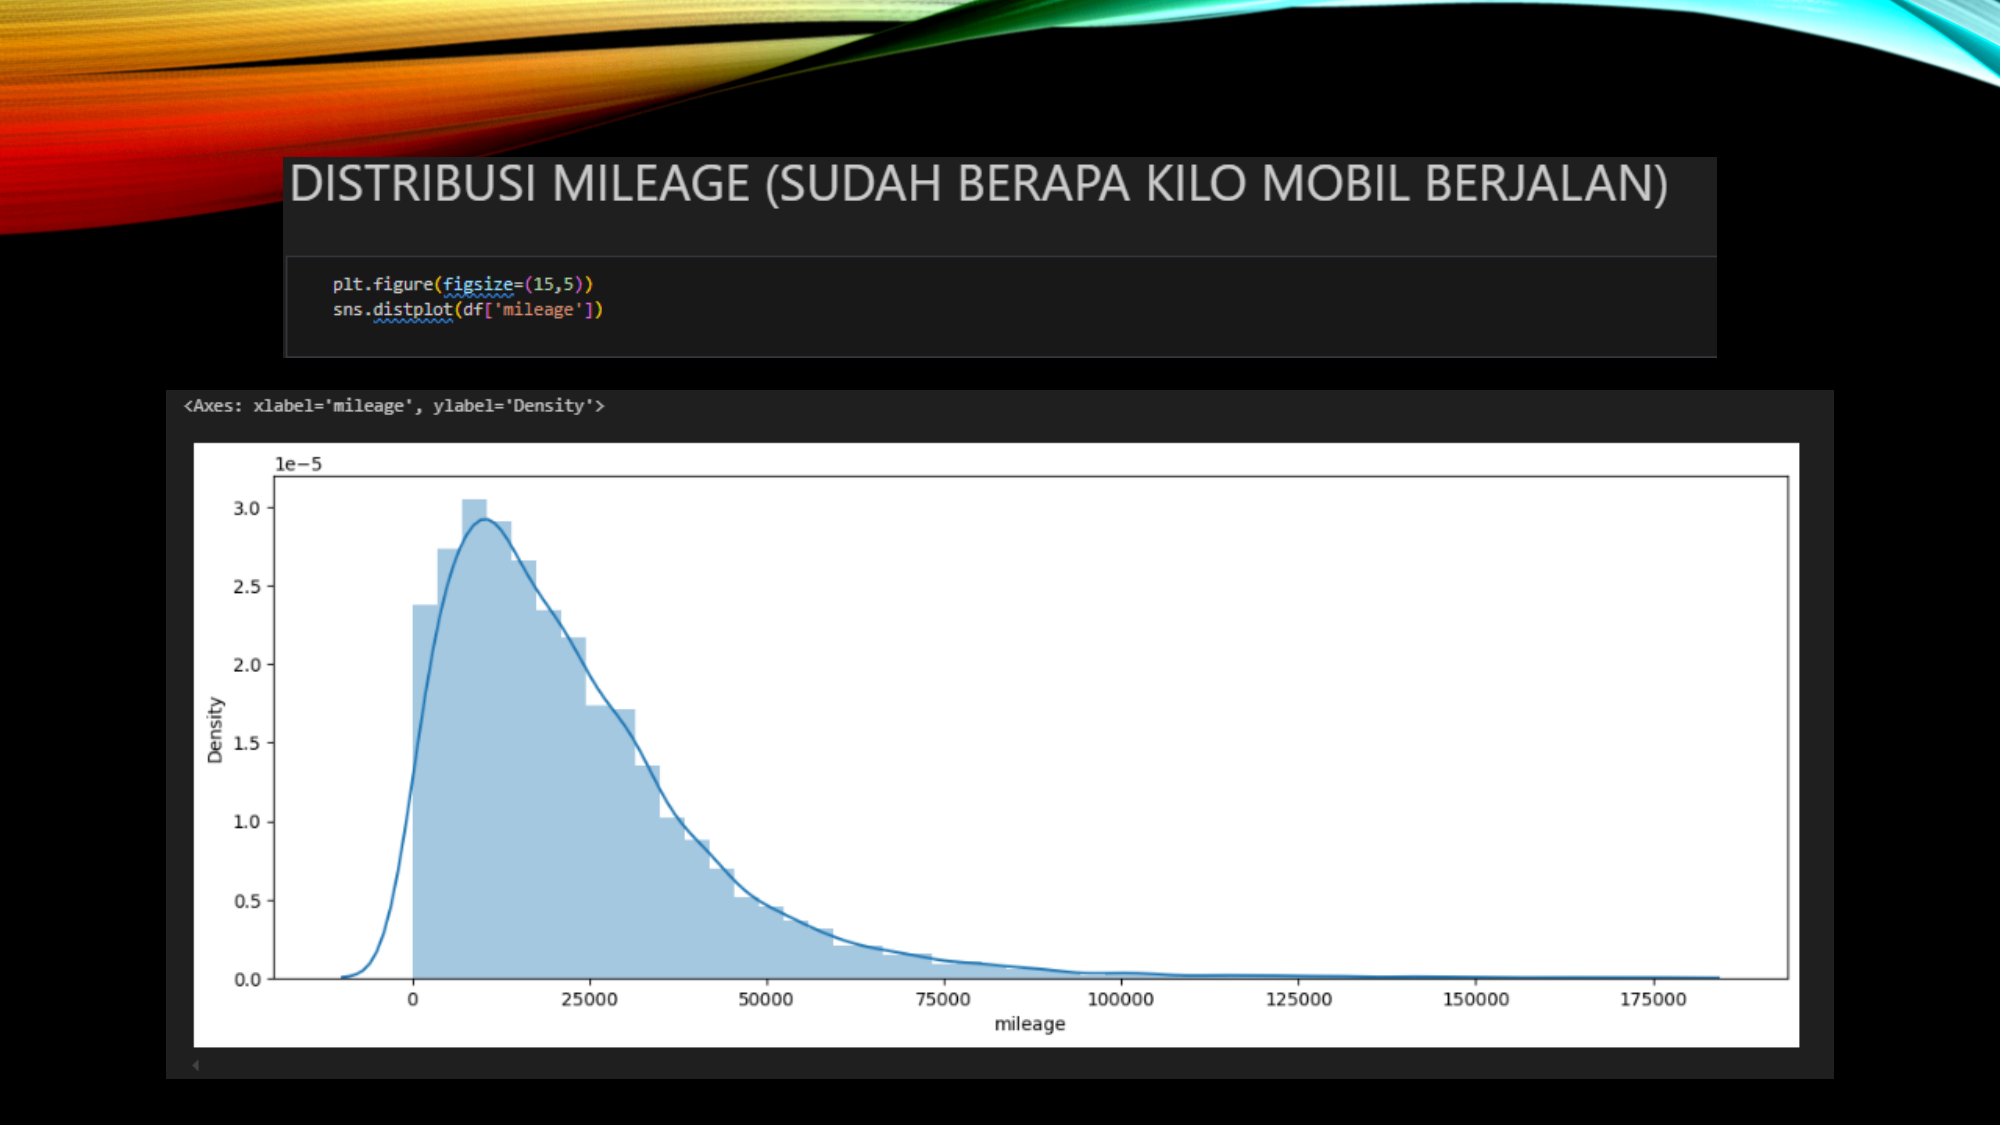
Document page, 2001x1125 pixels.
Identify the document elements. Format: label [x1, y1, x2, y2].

picture [0, 0, 2000, 358]
picture [166, 390, 1834, 1079]
